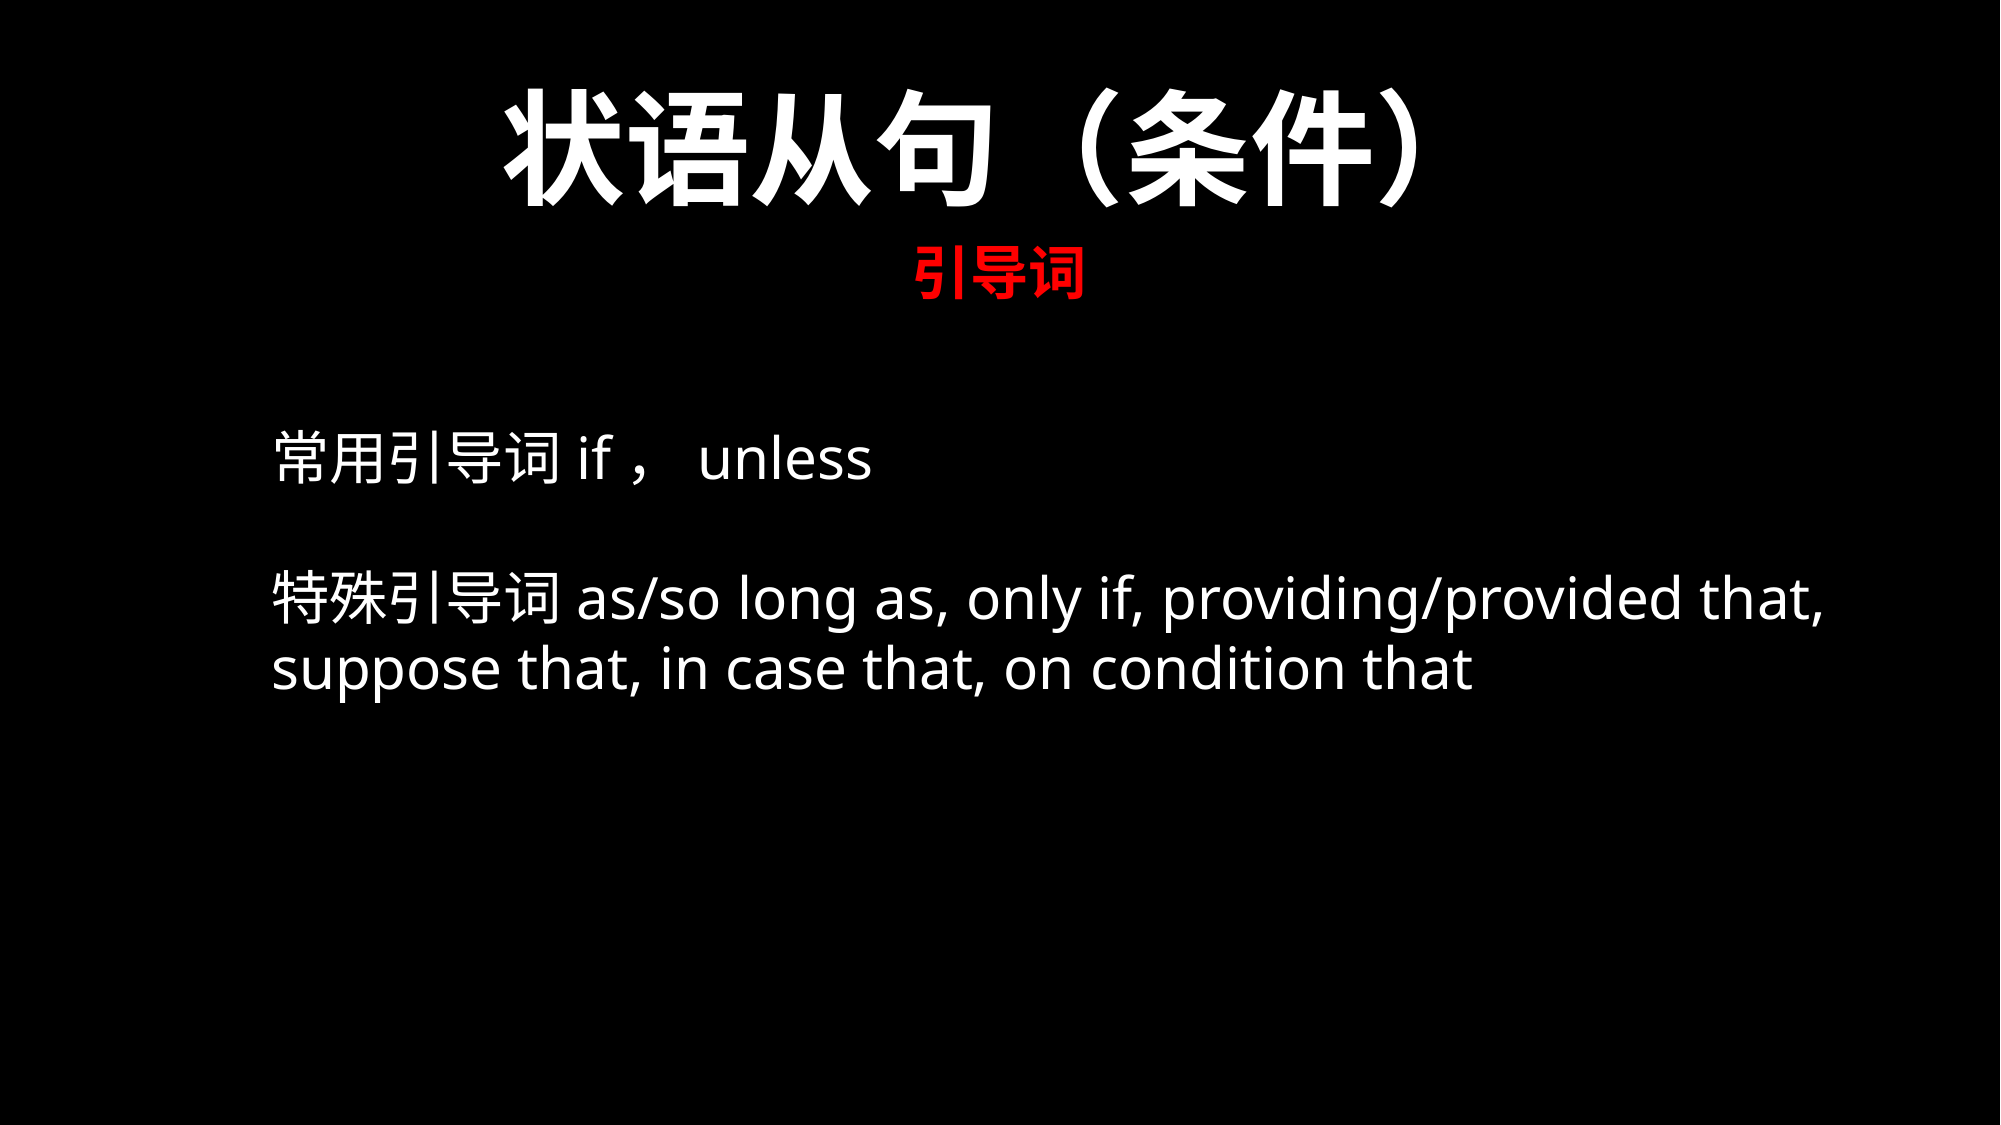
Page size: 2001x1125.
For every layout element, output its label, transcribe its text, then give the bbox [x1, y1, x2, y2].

text_box 常用引导词if，unless 特殊引导词as/so long as, only if, providing/provided that, suppose that, in case that, on condition that [256, 413, 1848, 709]
text_box 状语从句（条件） [485, 62, 1515, 228]
text_box 引导词 [77, 229, 1922, 315]
